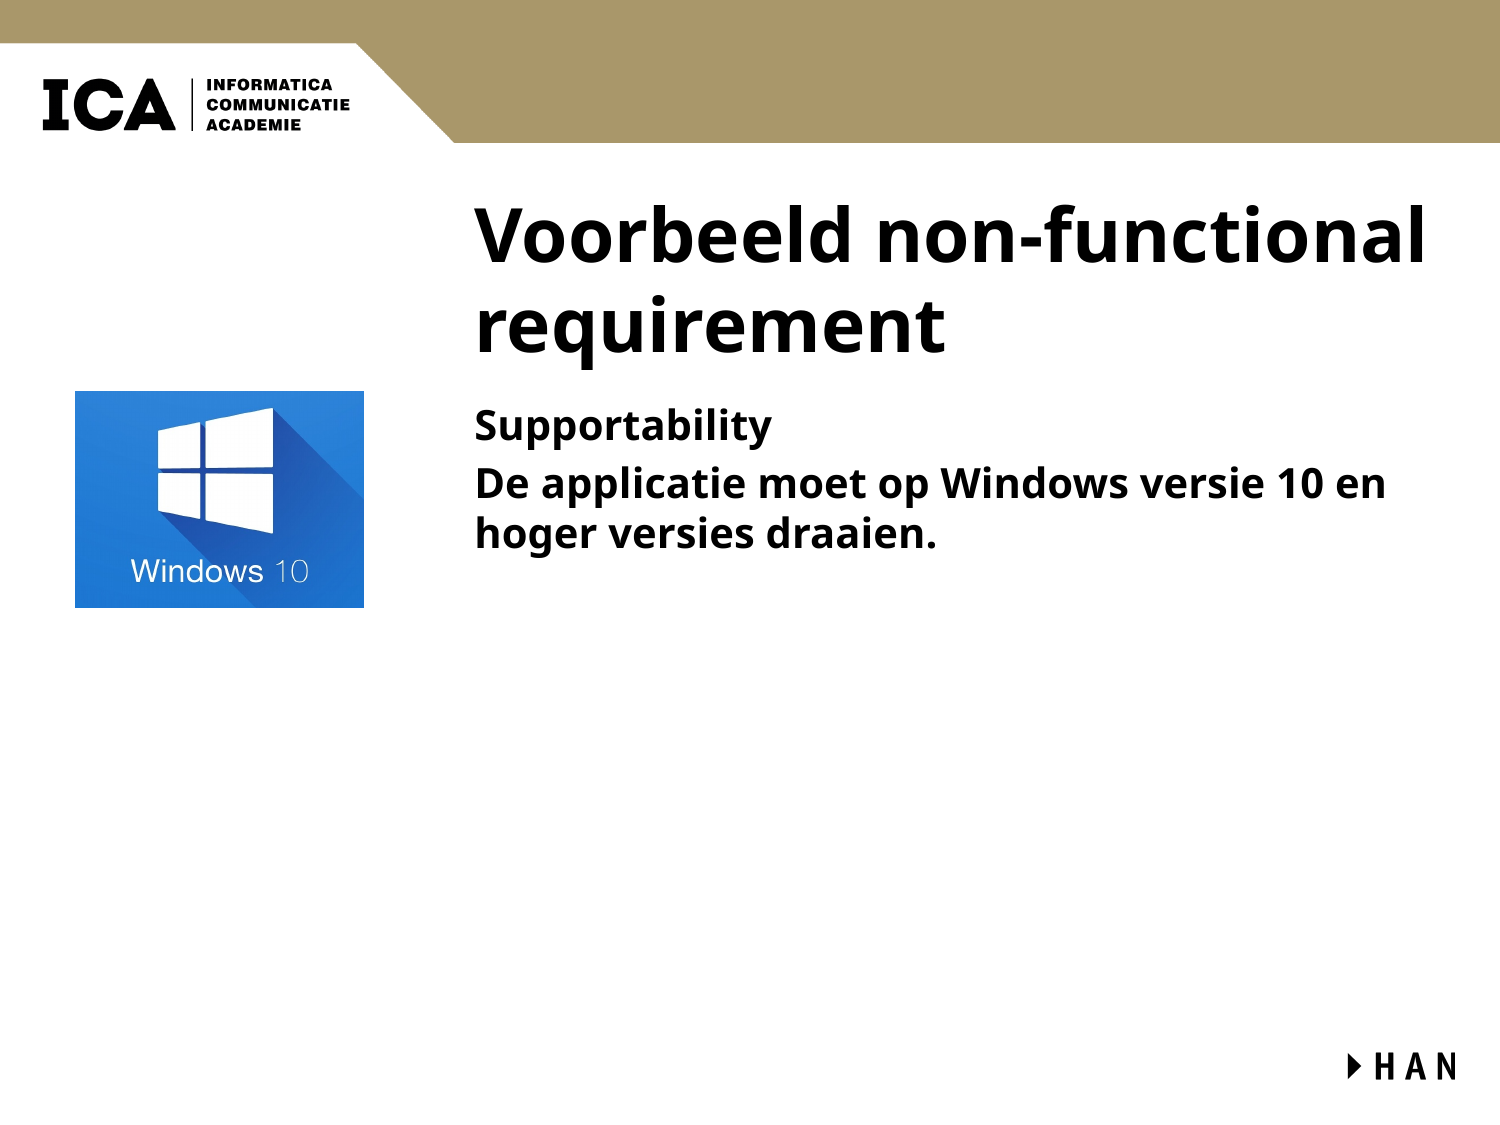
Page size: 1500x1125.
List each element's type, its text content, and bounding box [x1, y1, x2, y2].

picture [75, 390, 364, 608]
list Supportability De applicatie moet op Windows versie 10 en hoger versies draaien. [459, 391, 1455, 1005]
title Voorbeeld non-functional requirement [459, 179, 1459, 294]
